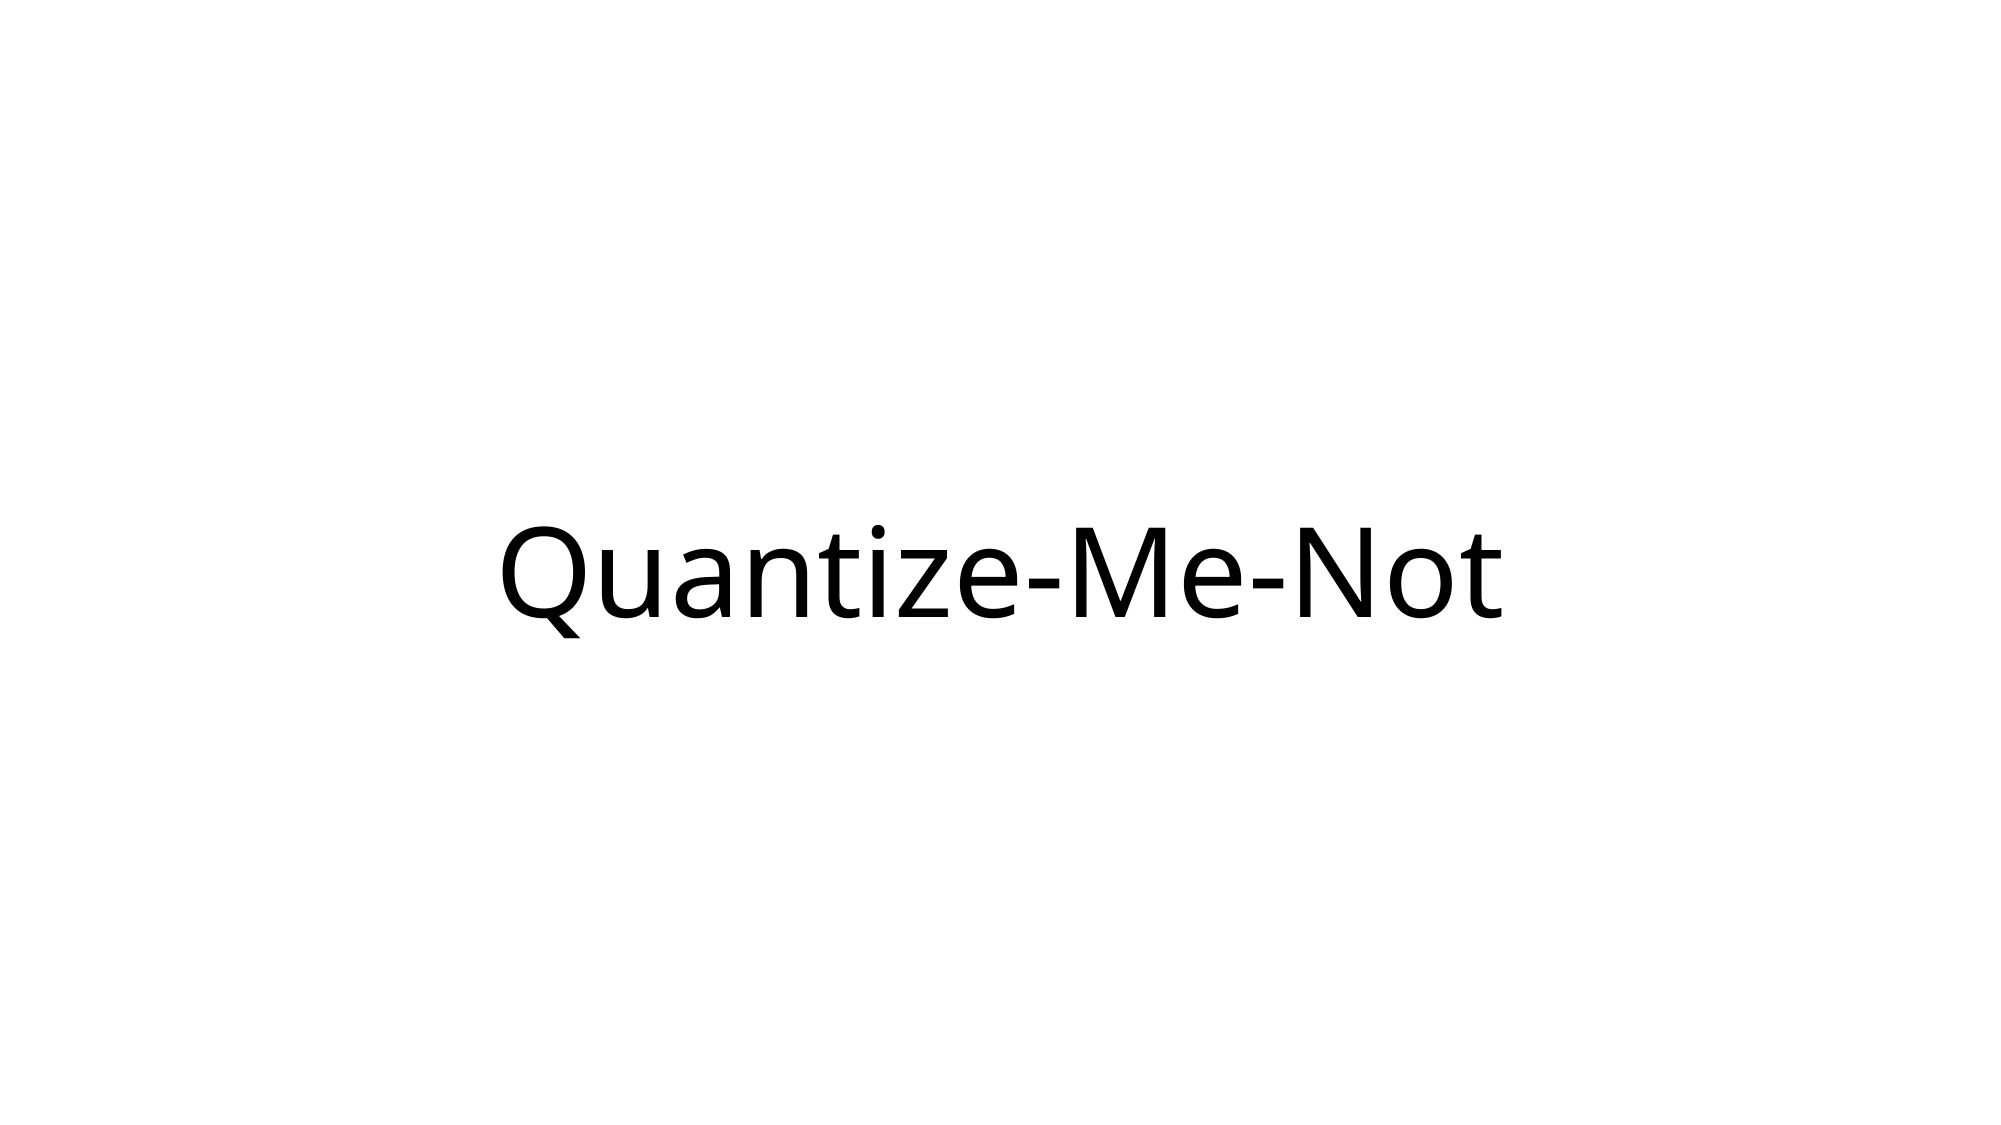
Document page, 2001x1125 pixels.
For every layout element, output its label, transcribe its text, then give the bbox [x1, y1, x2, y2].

title Quantize-Me-Not [249, 184, 1750, 652]
